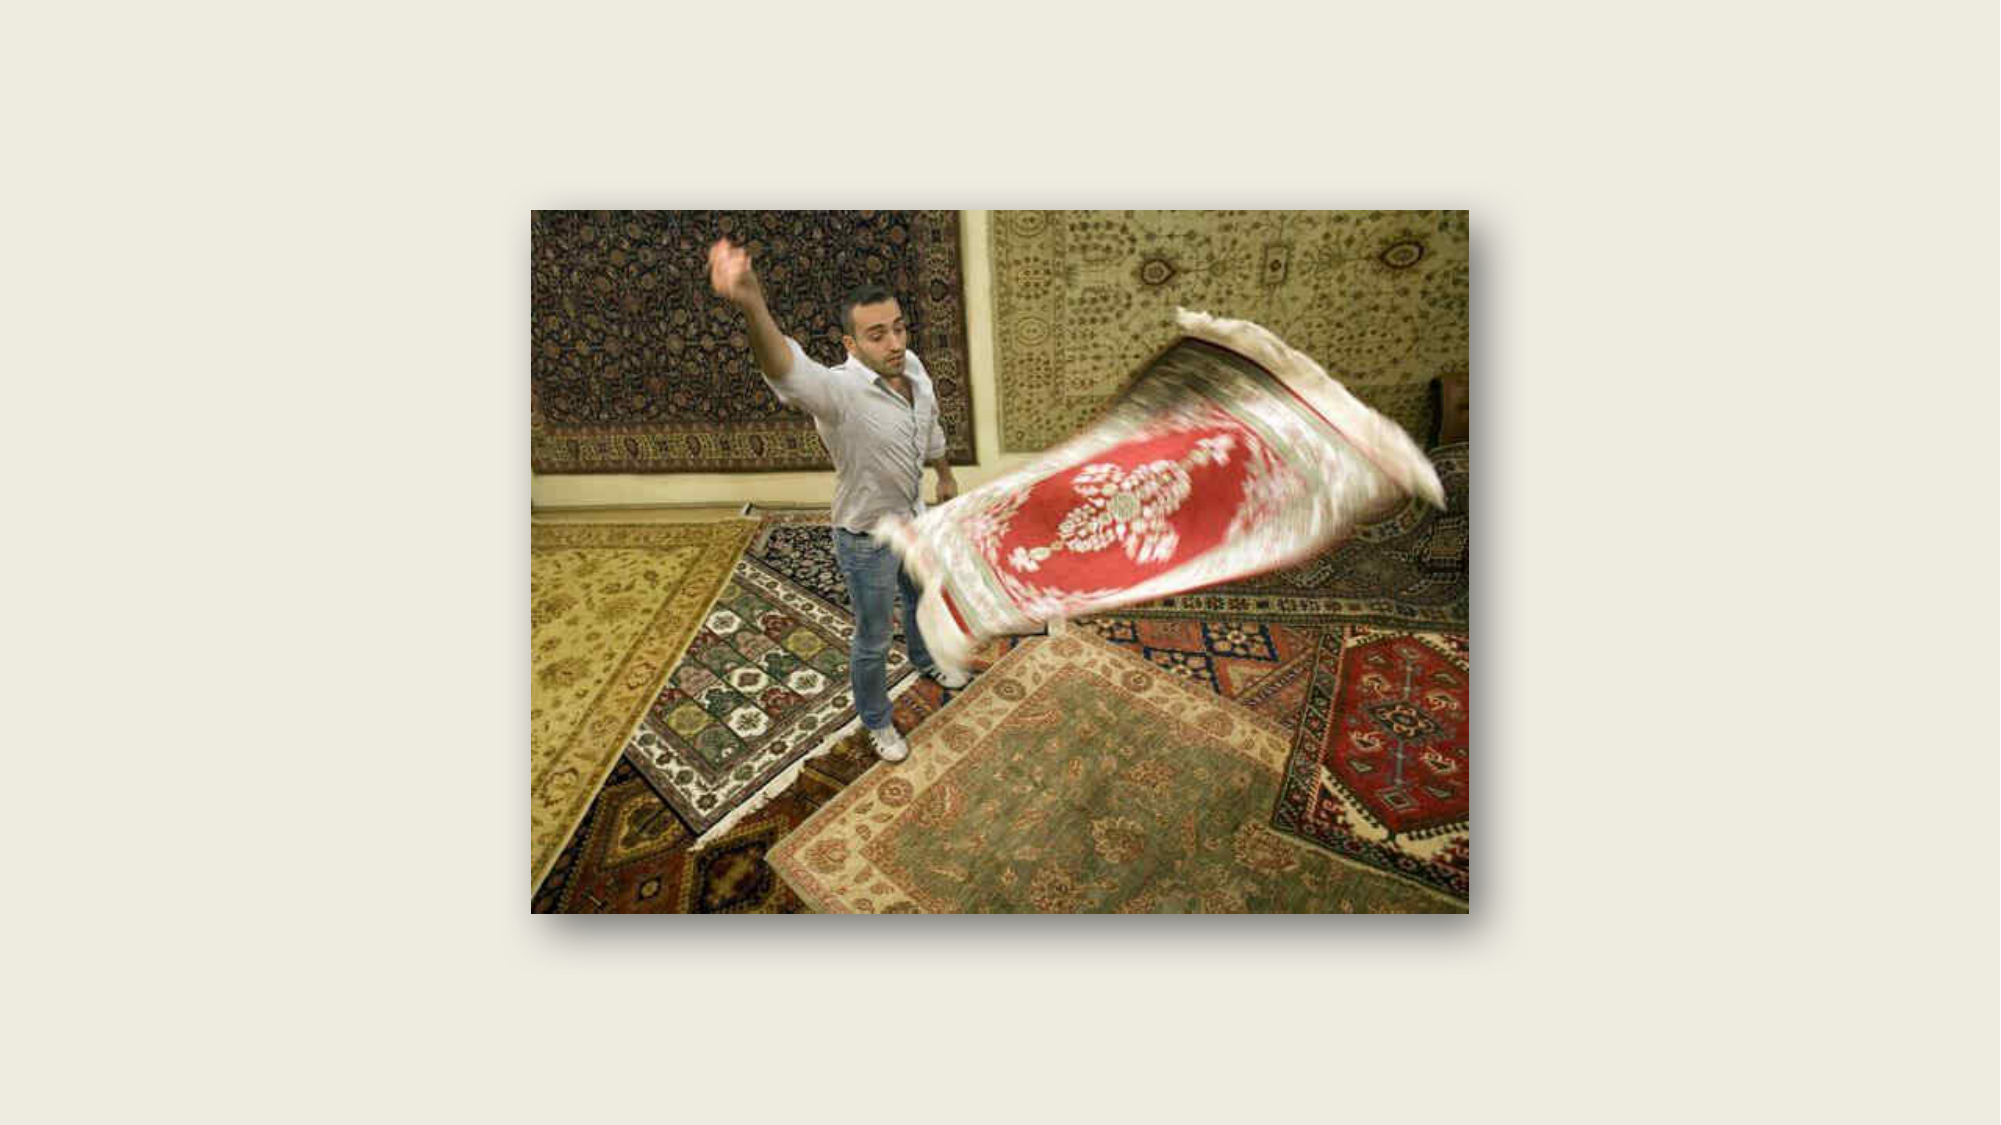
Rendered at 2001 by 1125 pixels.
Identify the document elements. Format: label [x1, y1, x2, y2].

picture [530, 210, 1469, 915]
